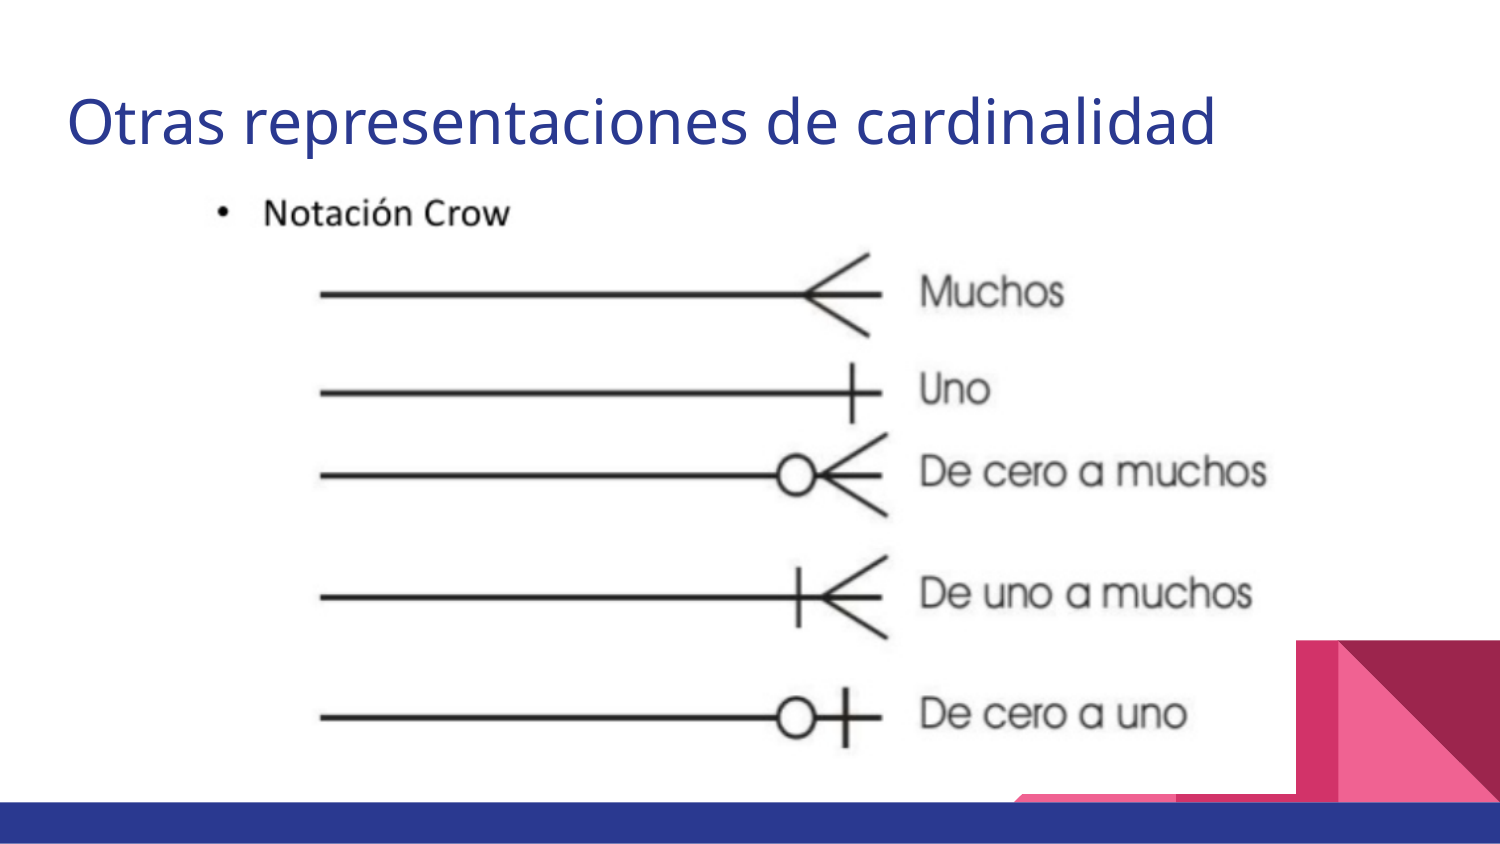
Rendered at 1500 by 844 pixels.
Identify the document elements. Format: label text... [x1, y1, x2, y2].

title Otras representaciones de cardinalidad [51, 67, 1449, 167]
picture [204, 166, 1296, 794]
